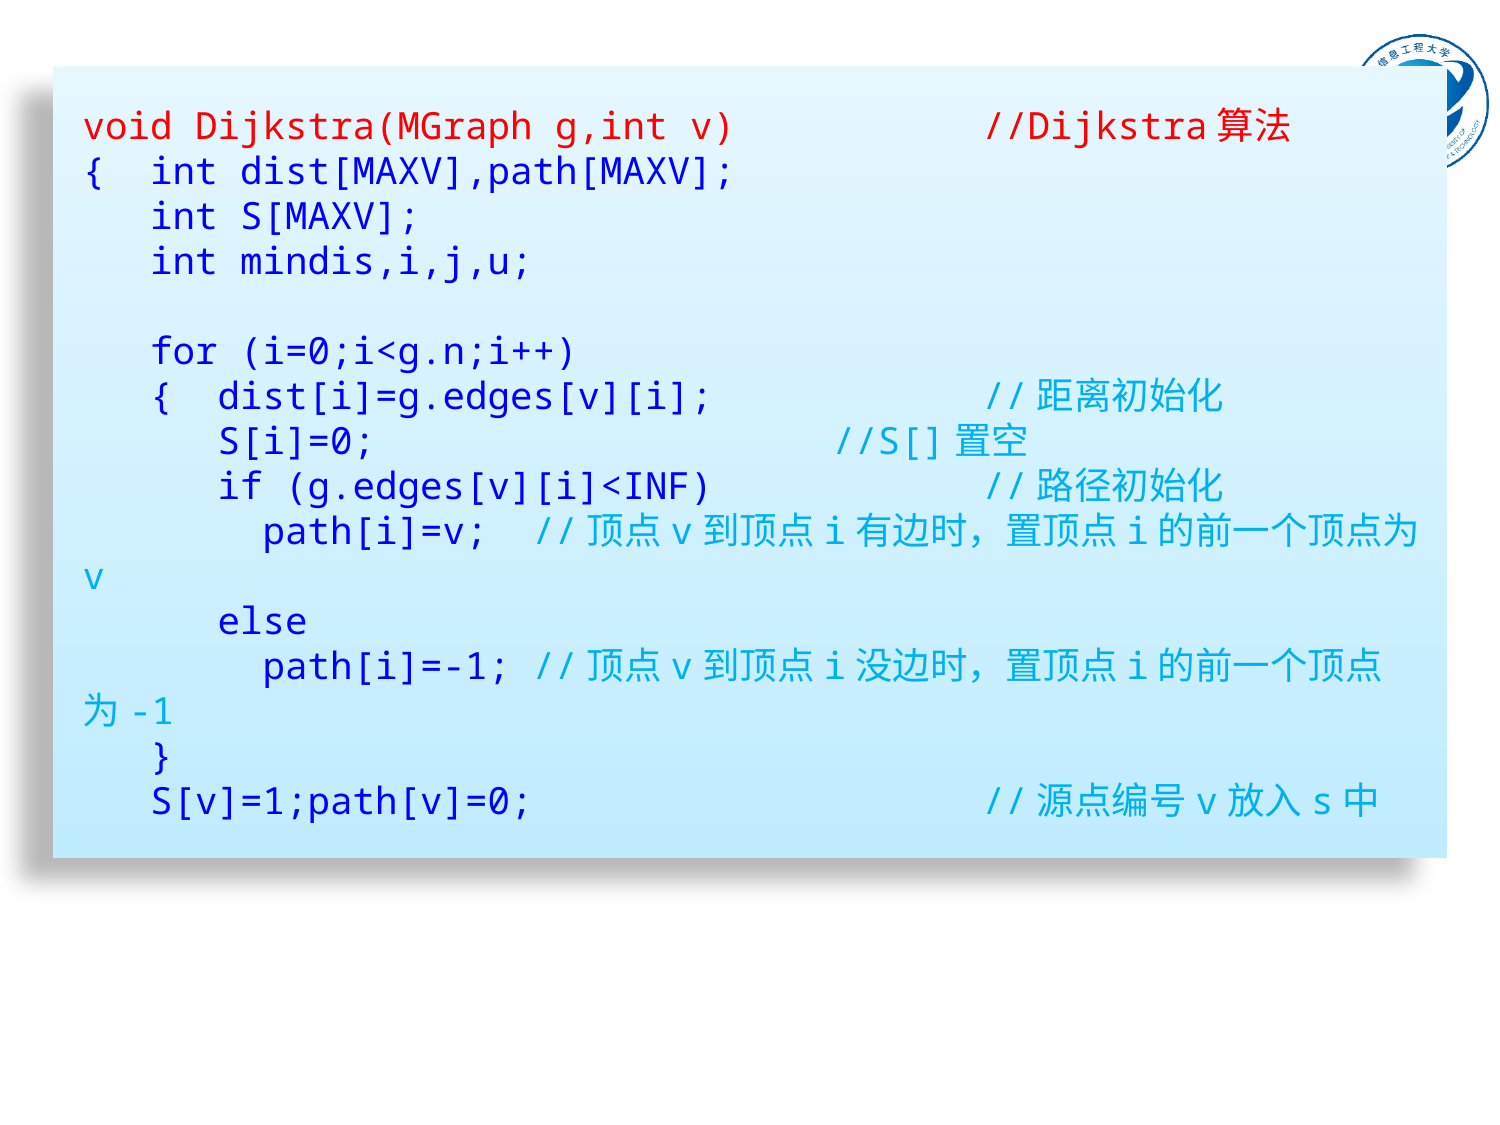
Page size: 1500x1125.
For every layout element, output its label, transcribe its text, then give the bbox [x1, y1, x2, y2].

picture [1350, 34, 1489, 173]
text_box void Dijkstra(MGraph g,int v) //Dijkstra算法 { int dist[MAXV],path[MAXV]; int S[MAXV]; int mindis,i,j,u; for (i=0;i<g.n;i++) { dist[i]=g.edges[v][i]; //距离初始化 S[i]=0; //S[]置空 if (g.edges[v][i]<INF) //路径初始化 path[i]=v; //顶点v到顶点i有边时，置顶点i的前一个顶点为v else path[i]=-1; //顶点v到顶点i没边时，置顶点i的前一个顶点为-1 } S[v]=1;path[v]=0; //源点编号v放入s中 [52, 66, 1448, 858]
